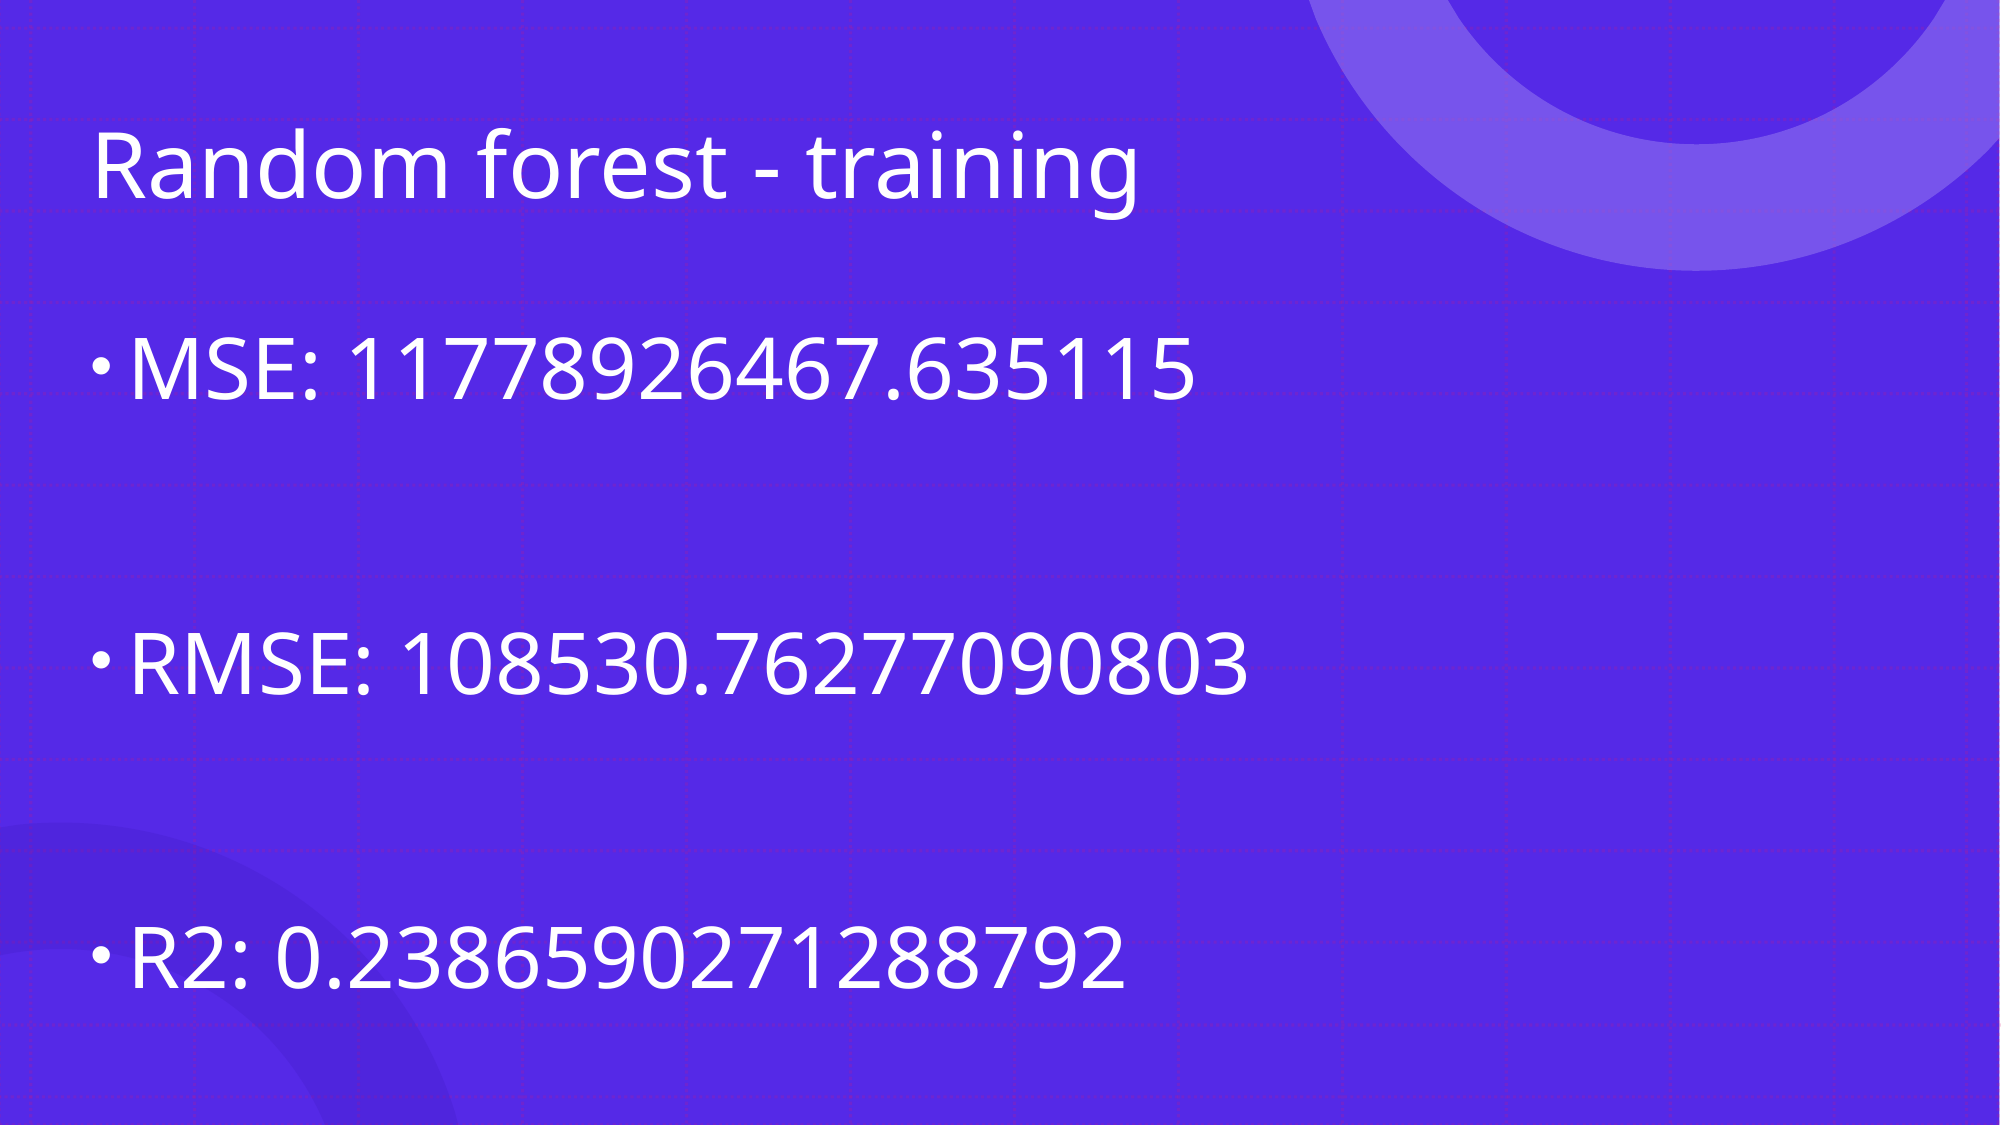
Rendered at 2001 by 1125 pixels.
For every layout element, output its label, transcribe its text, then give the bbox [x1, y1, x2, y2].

title Random forest - training [75, 59, 1834, 278]
list MSE: 11778926467.635115 RMSE: 108530.76277090803 R2: 0.2386590271288792 [75, 299, 1834, 1014]
